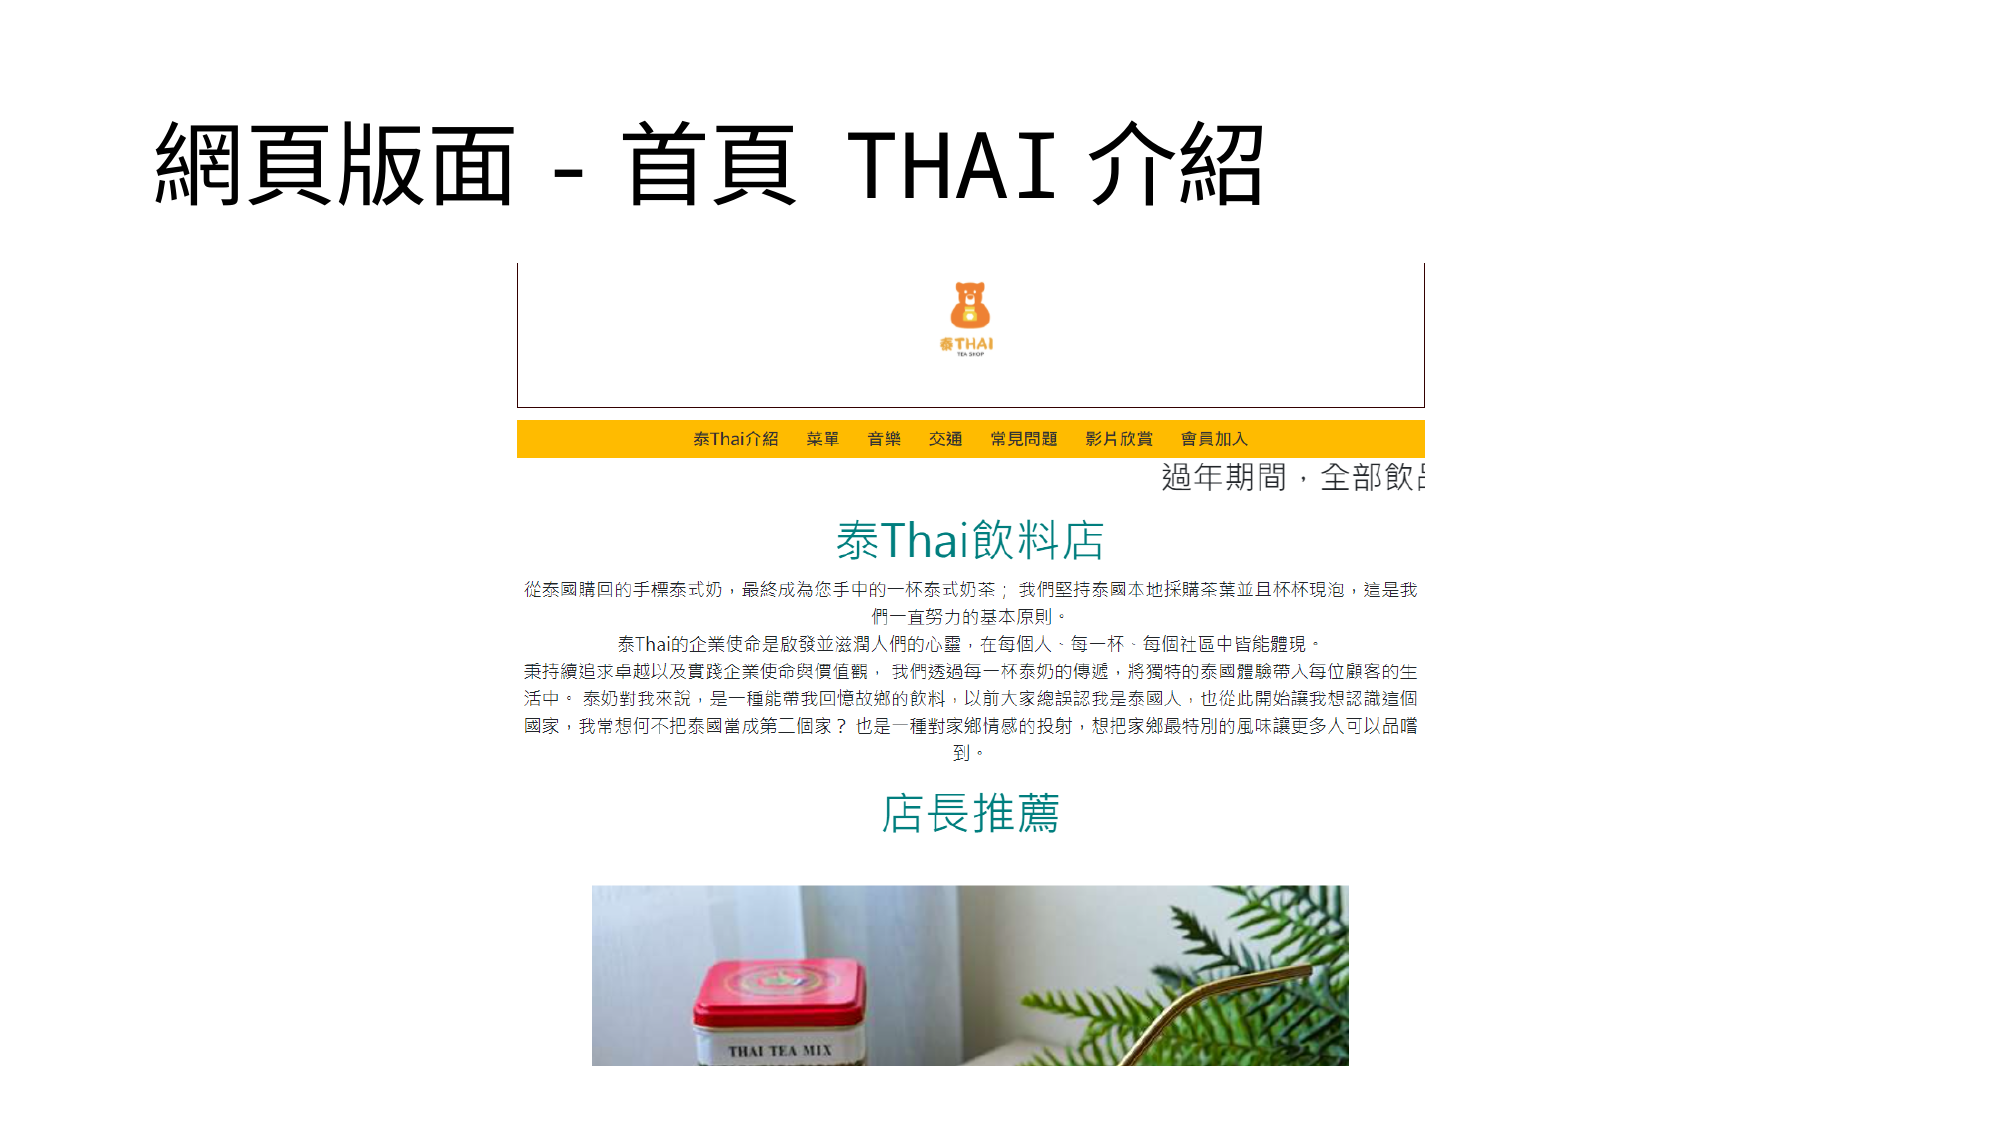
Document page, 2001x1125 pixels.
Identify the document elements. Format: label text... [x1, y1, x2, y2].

title 網頁版面-首頁 THAI介紹 [137, 59, 1863, 278]
picture [108, 263, 1822, 1066]
